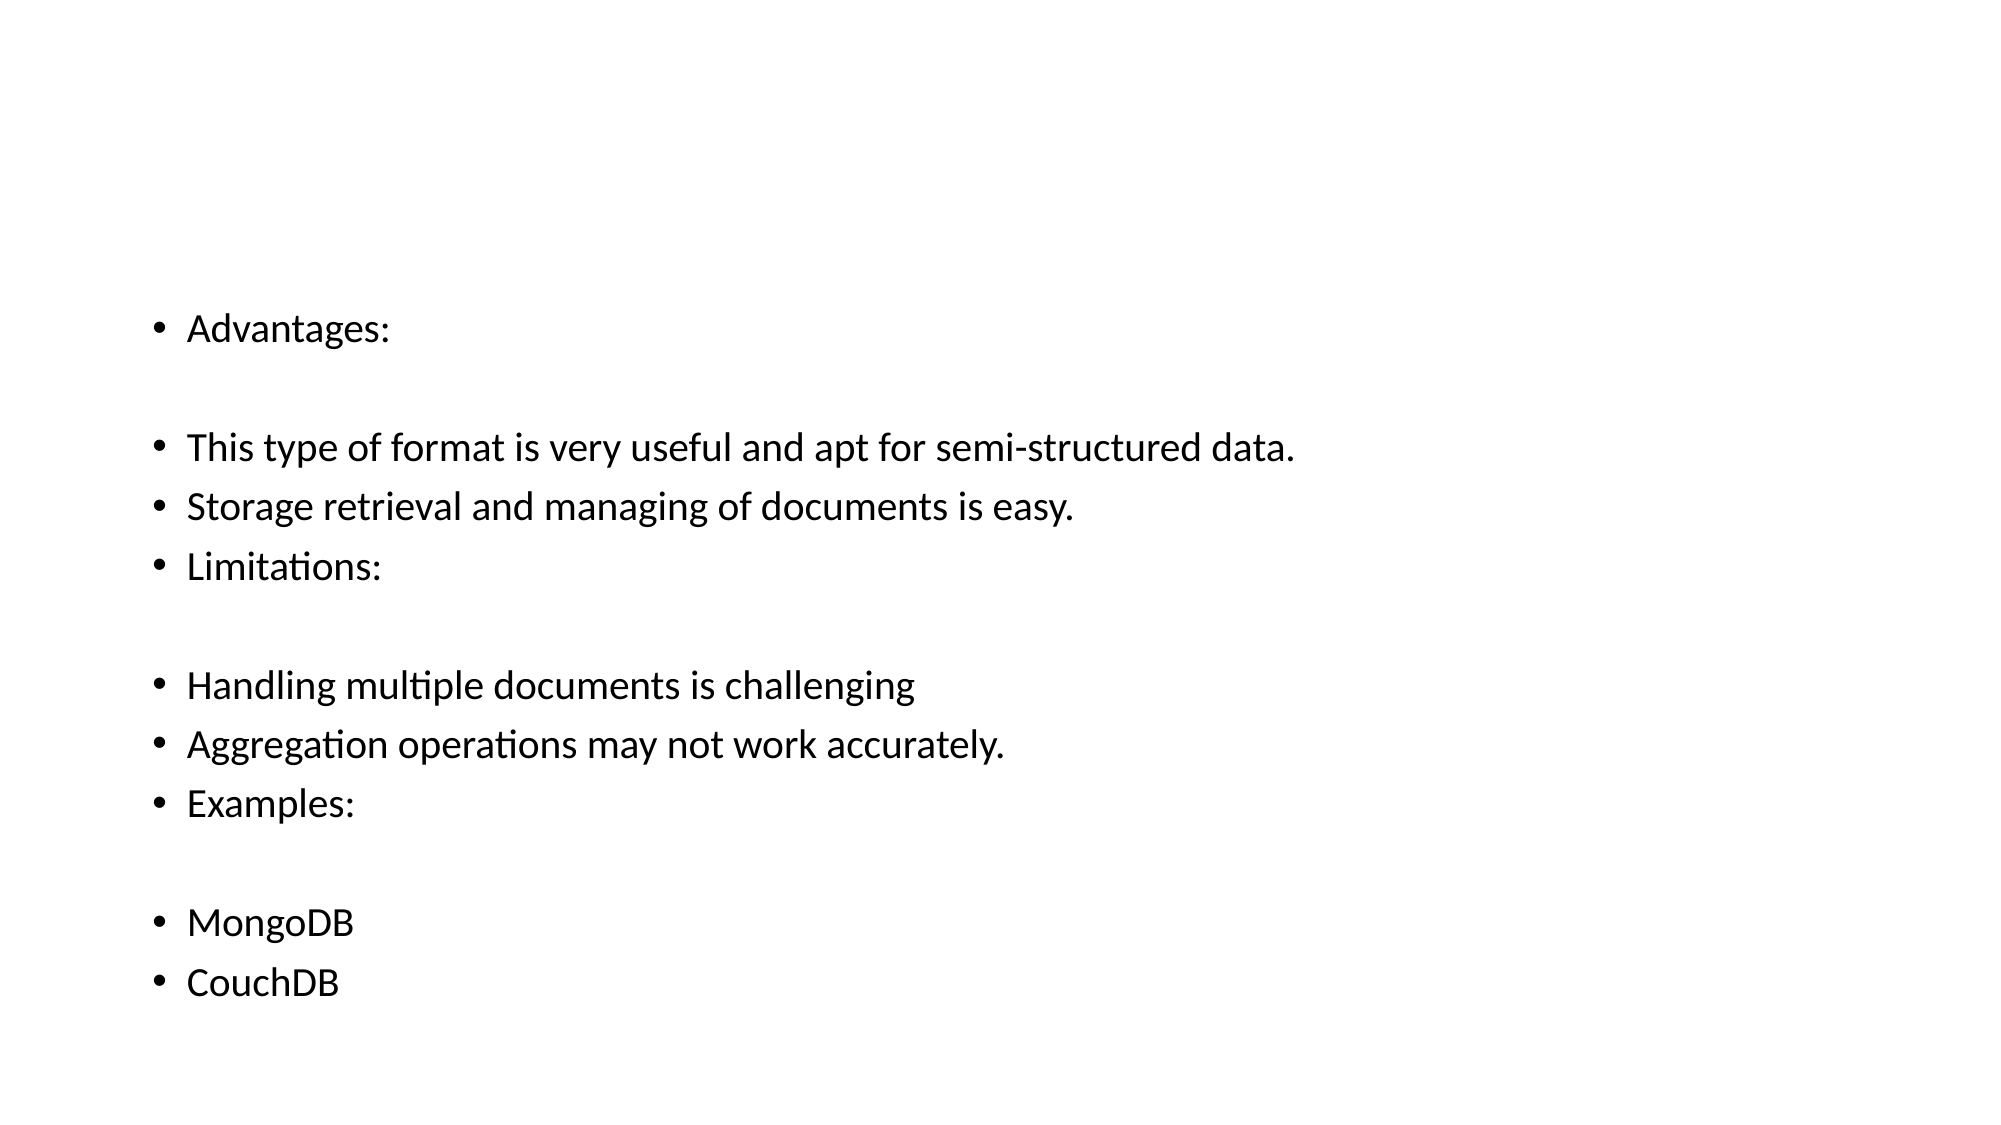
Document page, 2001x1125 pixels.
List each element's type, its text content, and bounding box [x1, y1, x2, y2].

list Advantages: This type of format is very useful and apt for semi-structured data. Storage retrieval and managing of documents is easy. Limitations: Handling multiple documents is challenging Aggregation operations may not work accurately. Examples: MongoDB CouchDB [137, 299, 1863, 1014]
